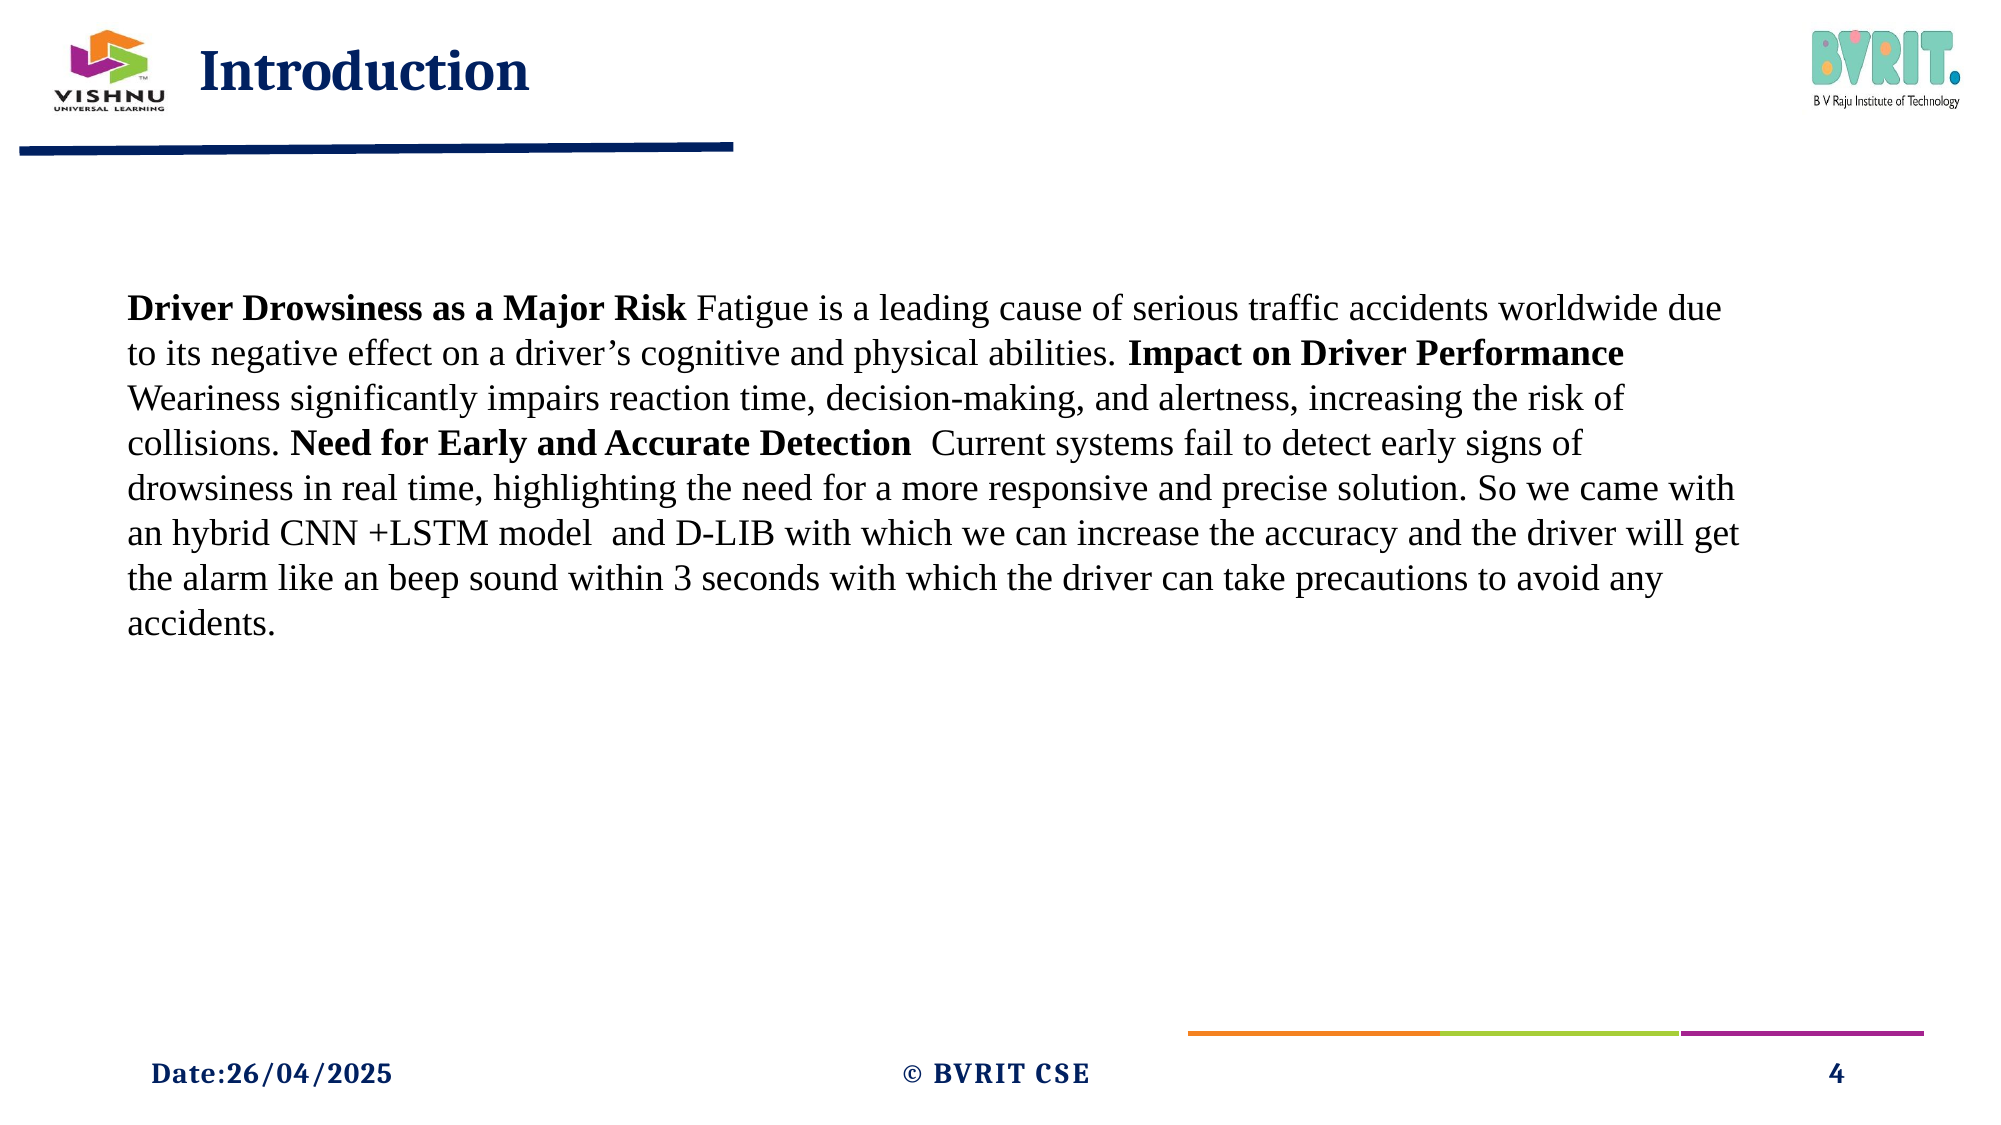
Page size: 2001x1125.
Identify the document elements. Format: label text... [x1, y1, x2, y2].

text_box © BVRIT CSE [897, 1053, 1103, 1089]
text_box Driver Drowsiness as a Major Risk Fatigue is a leading cause of serious traffic accidents worldwide due to its negative effect on a driver’s cognitive and physical abilities. Impact on Driver Performance Weariness significantly impairs reaction time, decision-making, and alertness, increasing the risk of collisions. Need for Early and Accurate Detection Current systems fail to detect early signs of drowsiness in real time, highlighting the need for a more responsive and precise solution. So we came with an hybrid CNN +LSTM model and D-LIB with which we can increase the accuracy and the driver will get the alarm like an beep sound within 3 seconds with which the driver can take precautions to avoid any accidents. [112, 274, 1763, 695]
picture [1802, 22, 1964, 115]
title Introduction [197, 29, 1772, 220]
picture [52, 22, 168, 116]
text_box Date:26/04/2025 [149, 1053, 470, 1089]
slide_number 4 [1807, 1053, 1857, 1125]
